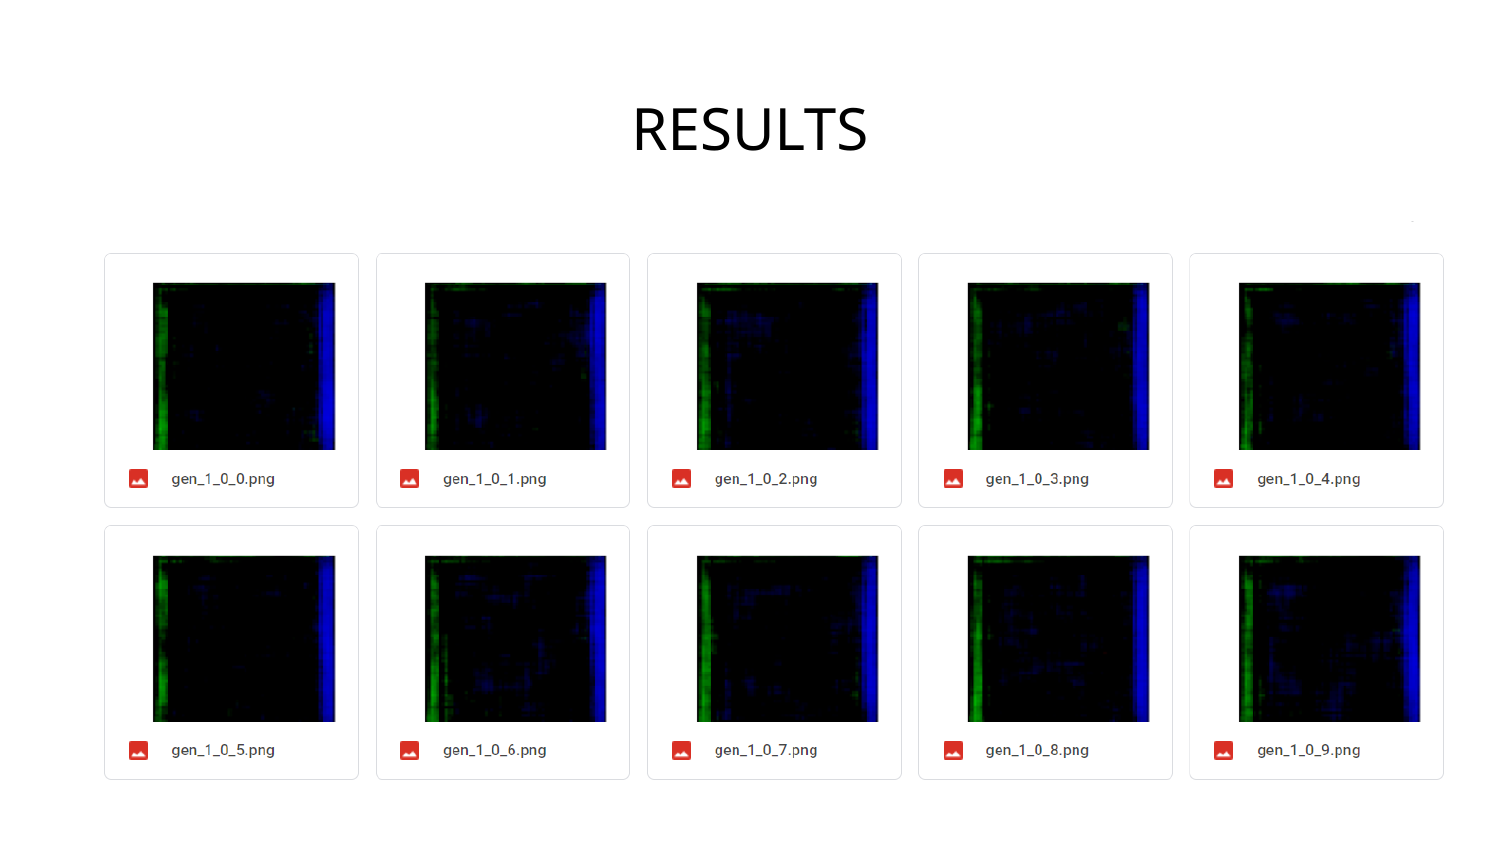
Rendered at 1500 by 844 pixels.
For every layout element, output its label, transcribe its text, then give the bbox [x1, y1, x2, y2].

picture [75, 221, 1454, 793]
title RESULTS [116, 88, 1384, 167]
